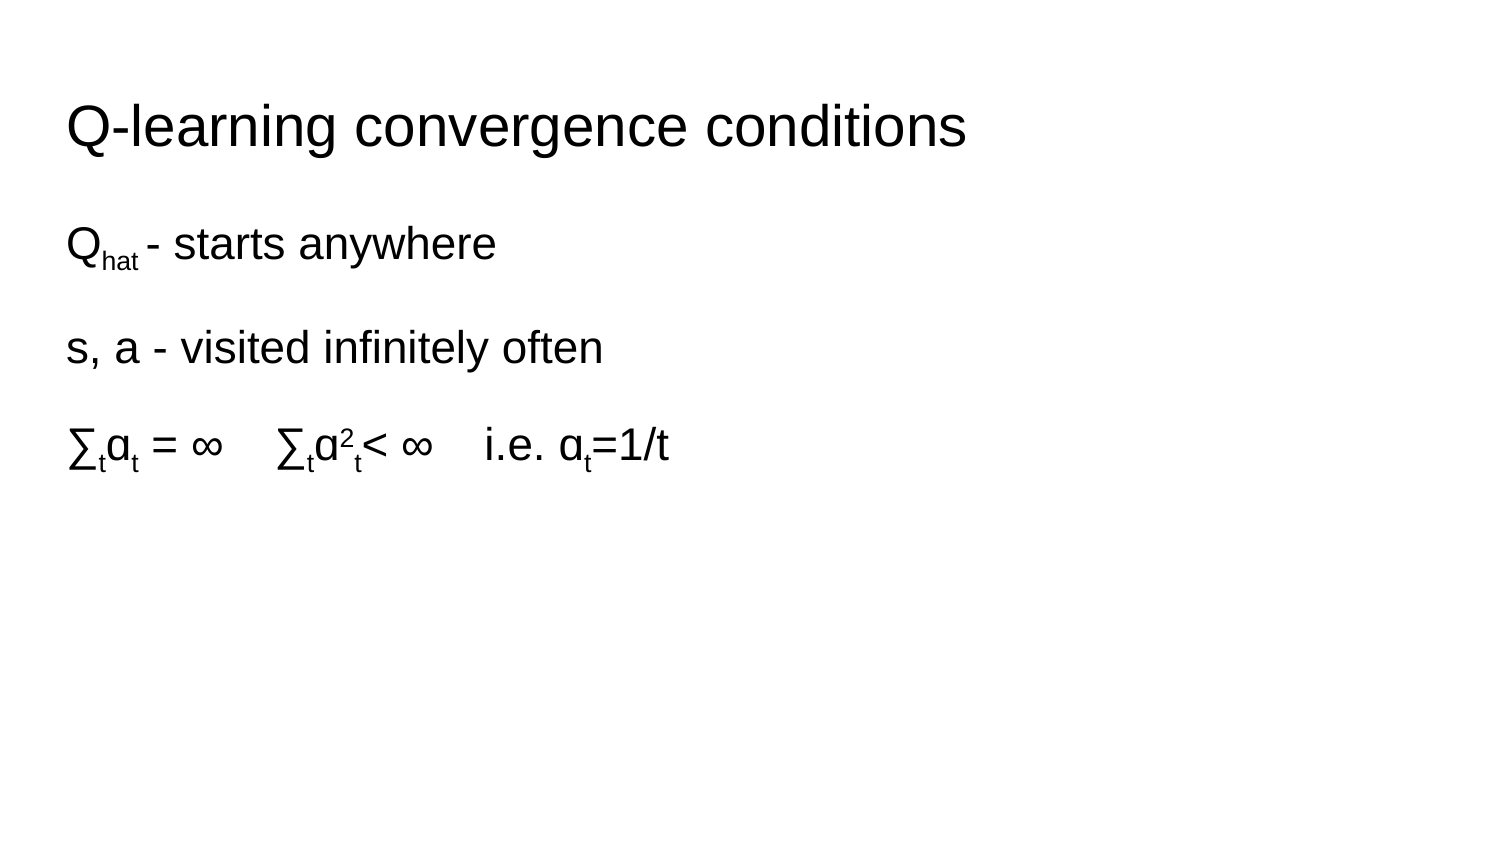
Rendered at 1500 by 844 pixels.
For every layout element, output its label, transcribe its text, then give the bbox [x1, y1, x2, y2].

list Qhat - starts anywhere s, a - visited infinitely often ∑tɑt = ∞ ∑tɑ2t< ∞ i.e. ɑt=1/t [51, 189, 1449, 750]
title Q-learning convergence conditions [51, 72, 1449, 167]
